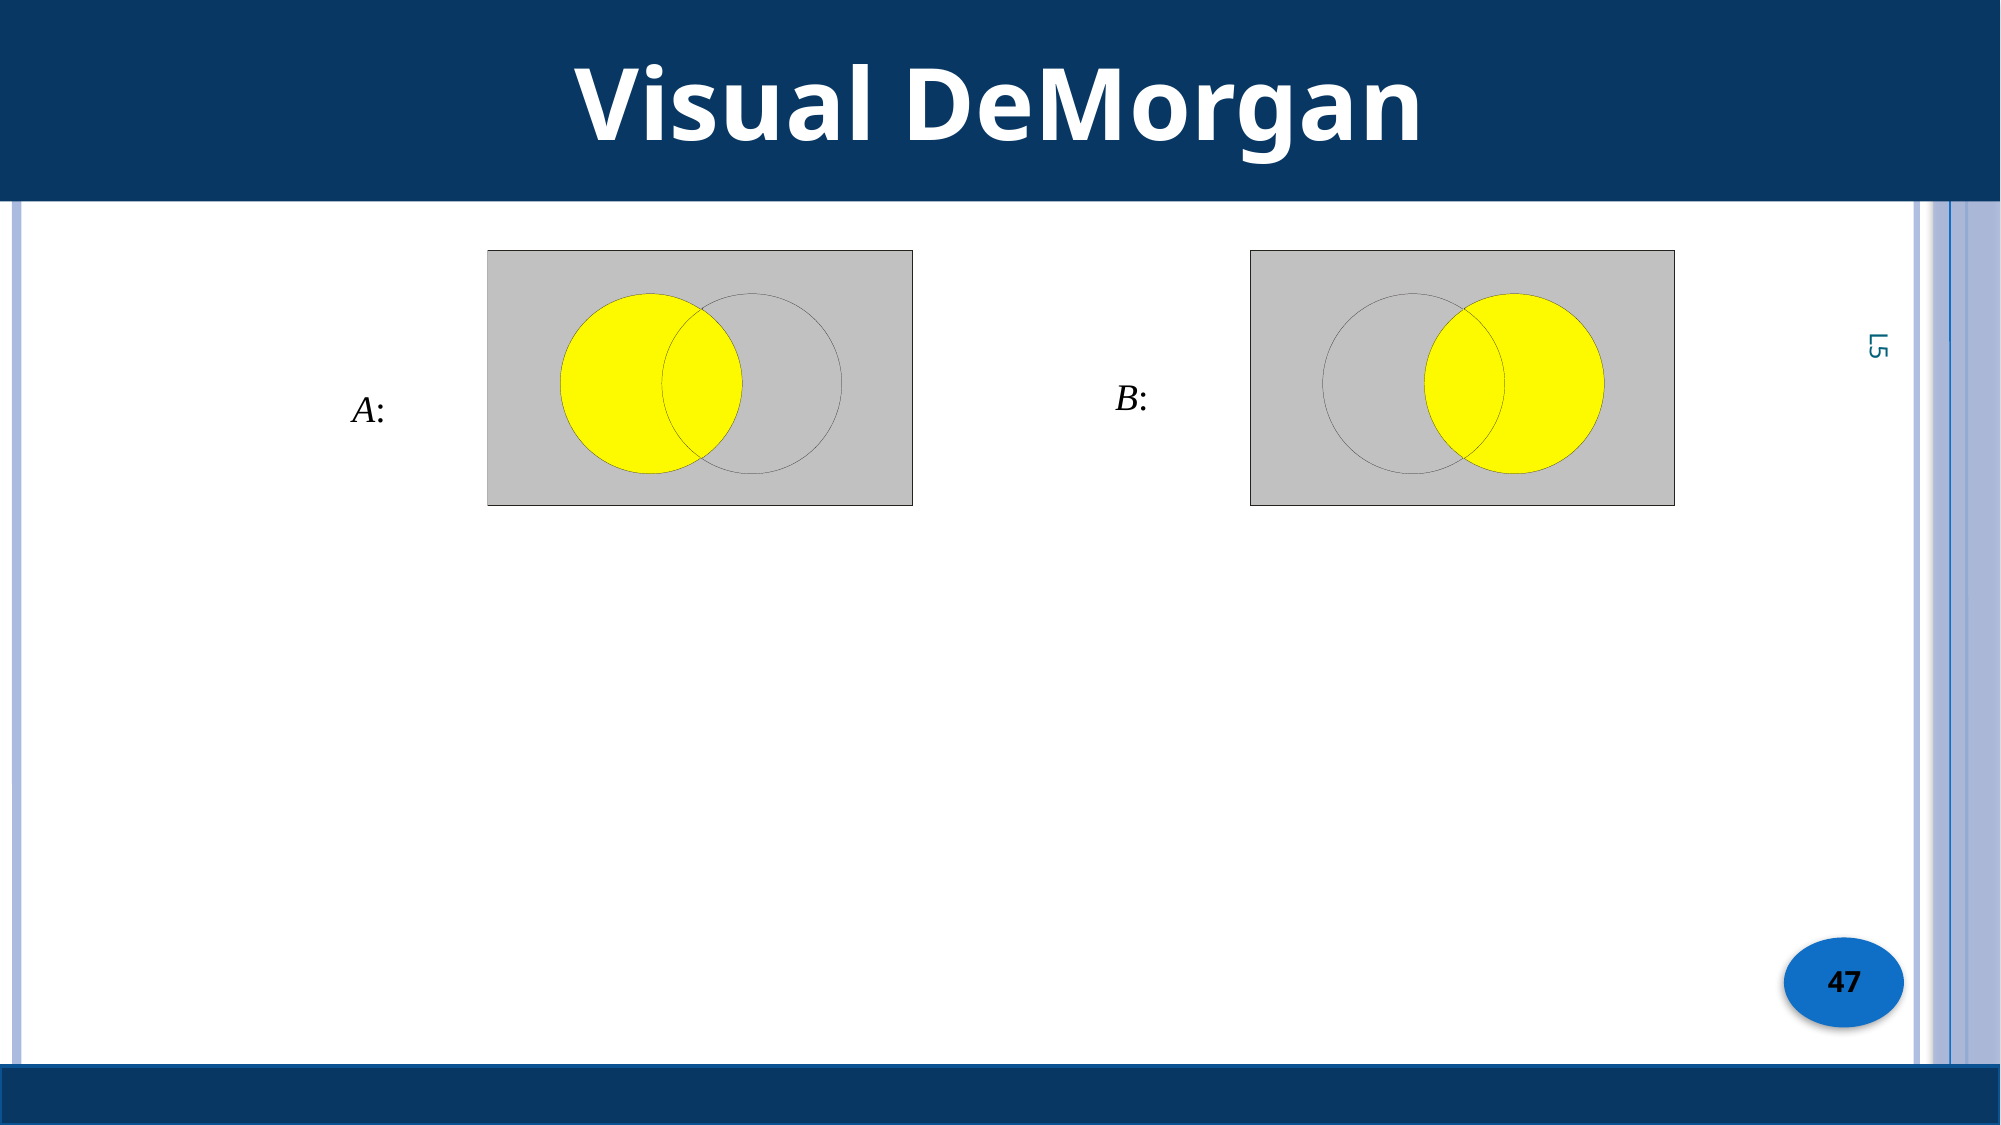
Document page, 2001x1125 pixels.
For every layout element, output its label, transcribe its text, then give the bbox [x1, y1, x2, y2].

text_box B: [1100, 365, 1164, 425]
picture [486, 249, 938, 540]
text_box A: [337, 377, 401, 438]
text_box [0, 1064, 2000, 1125]
slide_number 47 [1777, 940, 1912, 1027]
text_box Visual DeMorgan [0, 0, 2000, 202]
picture [1249, 249, 1701, 540]
slide_number L5 [1838, 202, 1923, 374]
